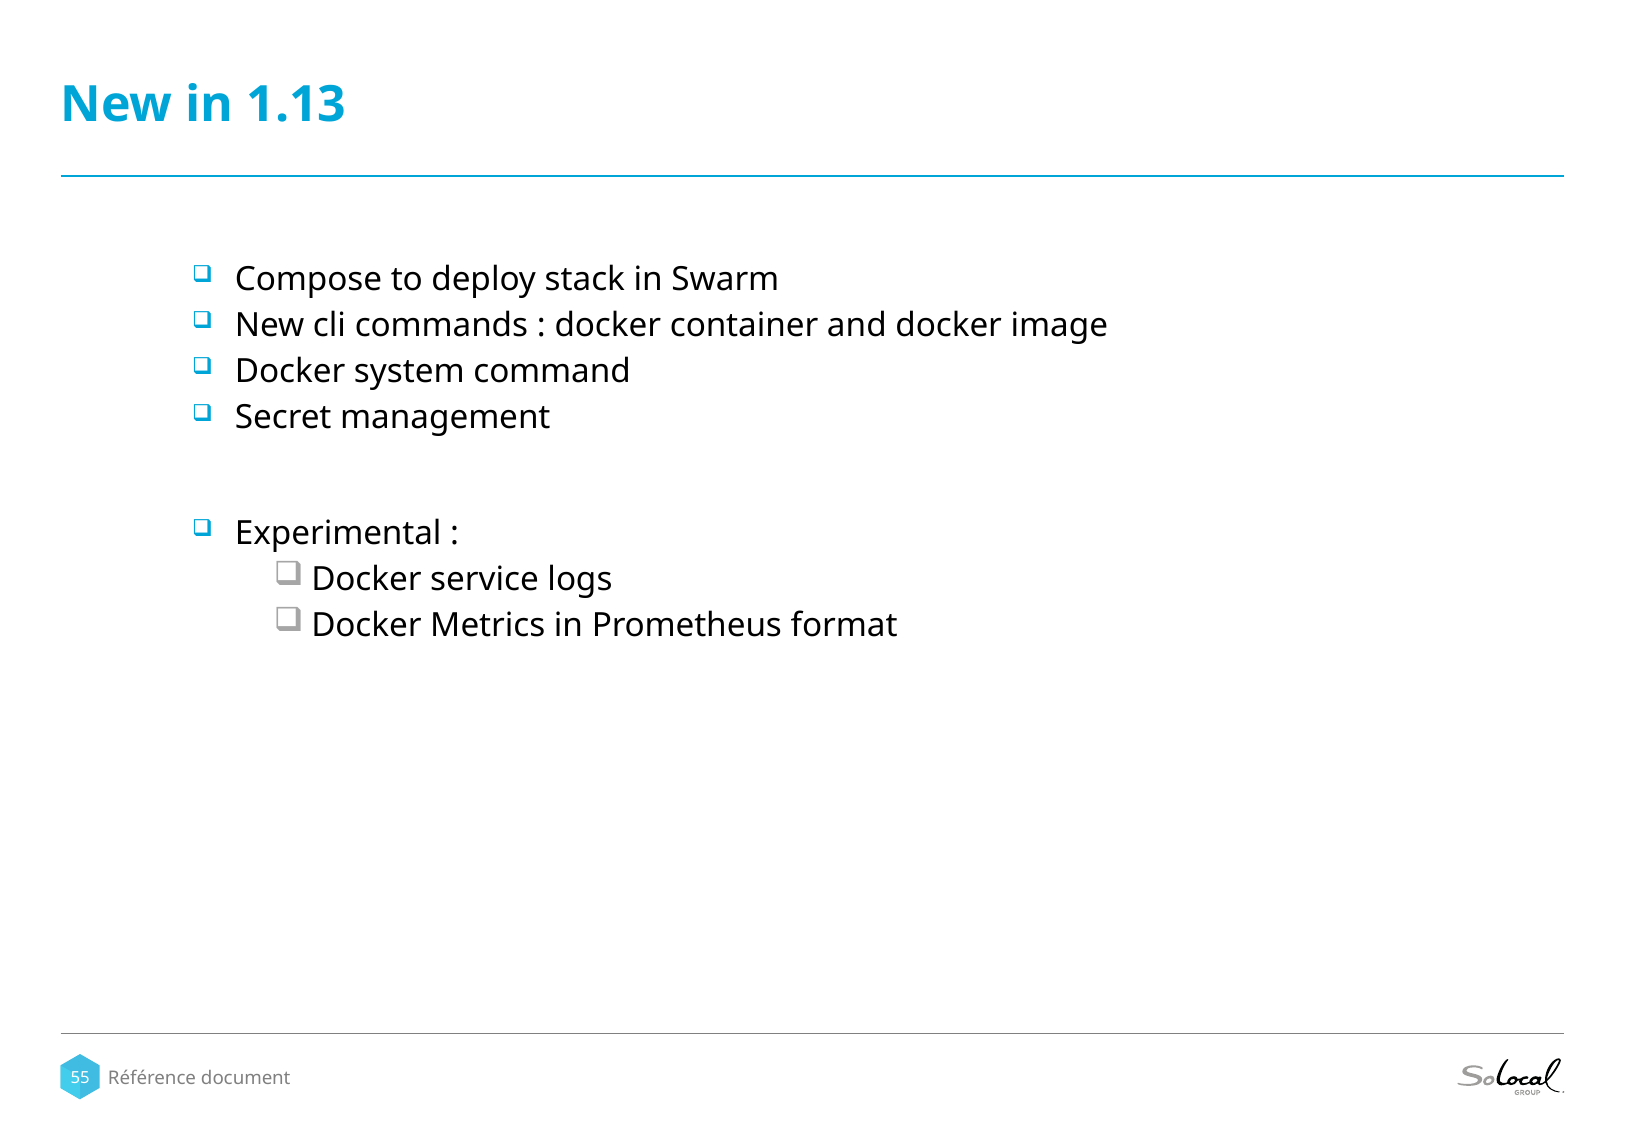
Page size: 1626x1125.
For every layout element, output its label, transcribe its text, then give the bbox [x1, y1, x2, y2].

list Compose to deploy stack in Swarm New cli commands : docker container and docker image Docker system command Secret management Experimental : Docker service logs Docker Metrics in Prometheus format [151, 210, 1623, 741]
title New in 1.13 [60, 33, 1565, 171]
